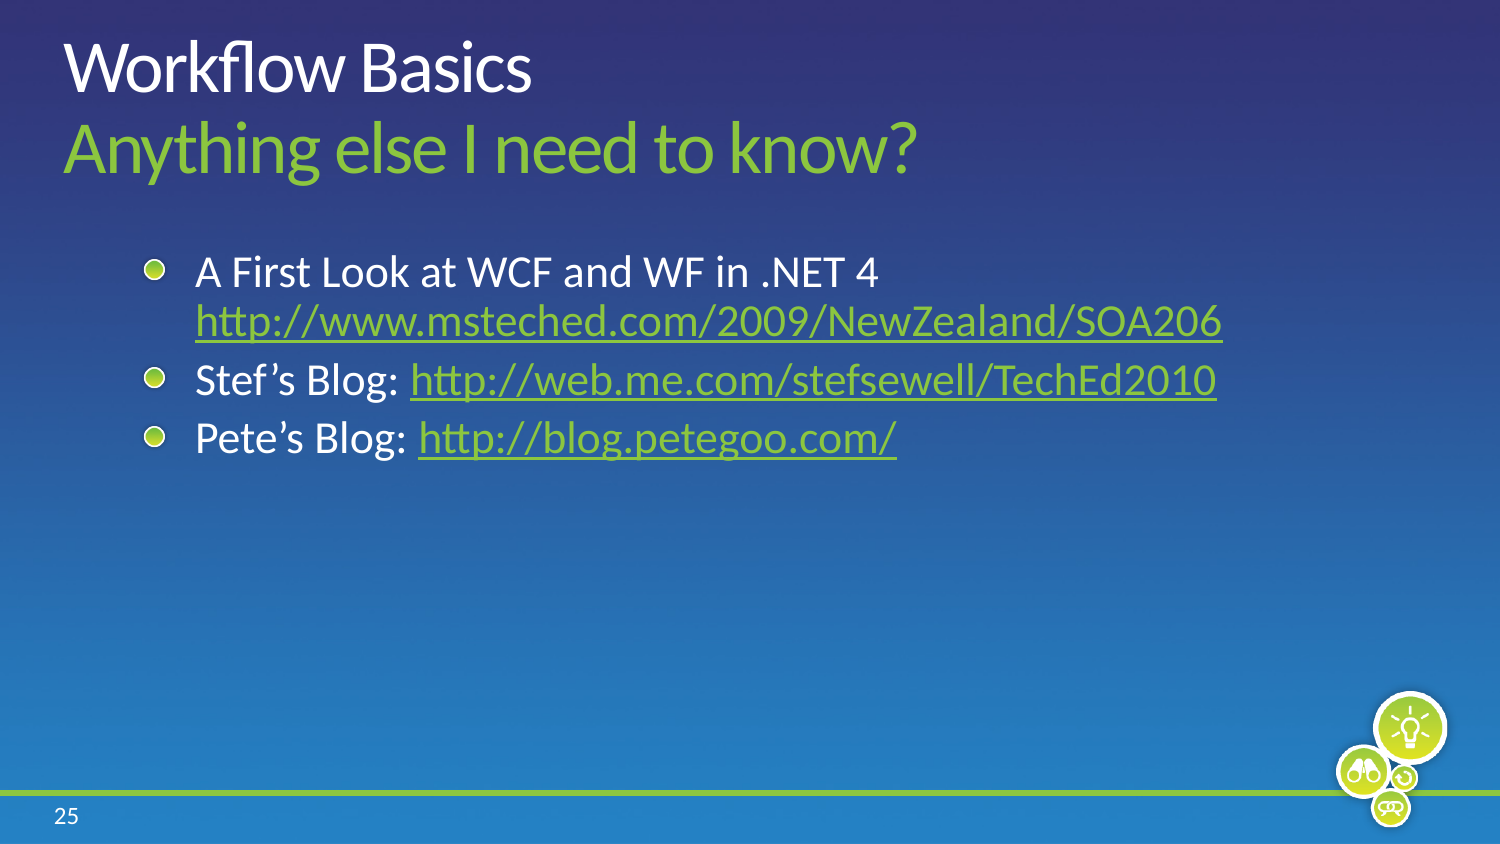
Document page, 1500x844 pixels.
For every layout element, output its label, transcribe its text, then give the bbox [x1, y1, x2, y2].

list A First Look at WCF and WF in .NET 4 http://www.msteched.com/2009/NewZealand/SOA206 Stef’s Blog: http://web.me.com/stefsewell/TechEd2010 Pete’s Blog: http://blog.petegoo.com/ [62, 173, 1438, 467]
title Workflow Basics Anything else I need to know? [63, 28, 1438, 173]
picture [0, 0, 1500, 844]
